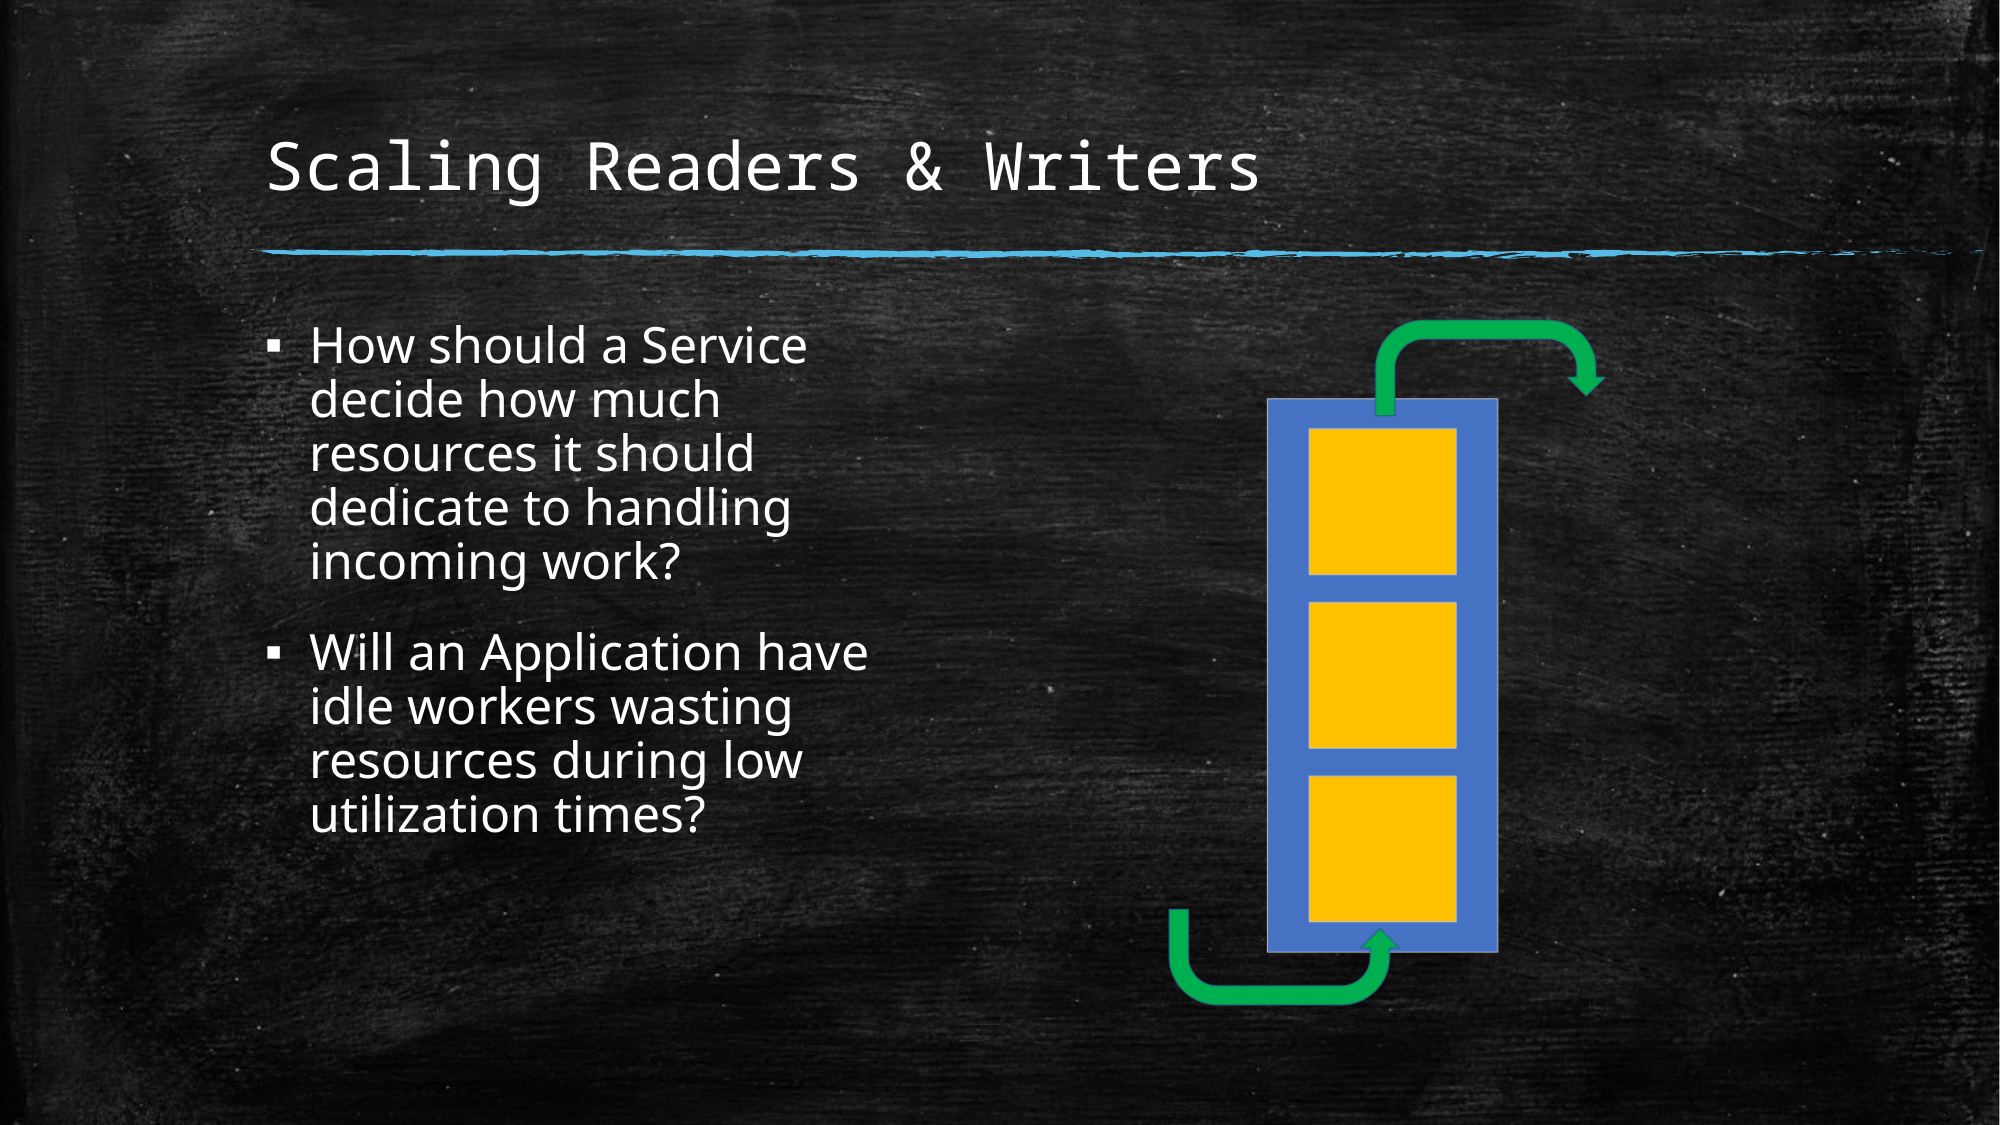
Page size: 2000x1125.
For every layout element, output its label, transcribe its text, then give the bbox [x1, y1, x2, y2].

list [1164, 312, 1611, 1013]
list How should a Service decide how much resources it should dedicate to handling incoming work? Will an Application have idle workers wasting resources during low utilization times? [249, 312, 975, 1013]
title Scaling Readers & Writers [249, 45, 1750, 213]
